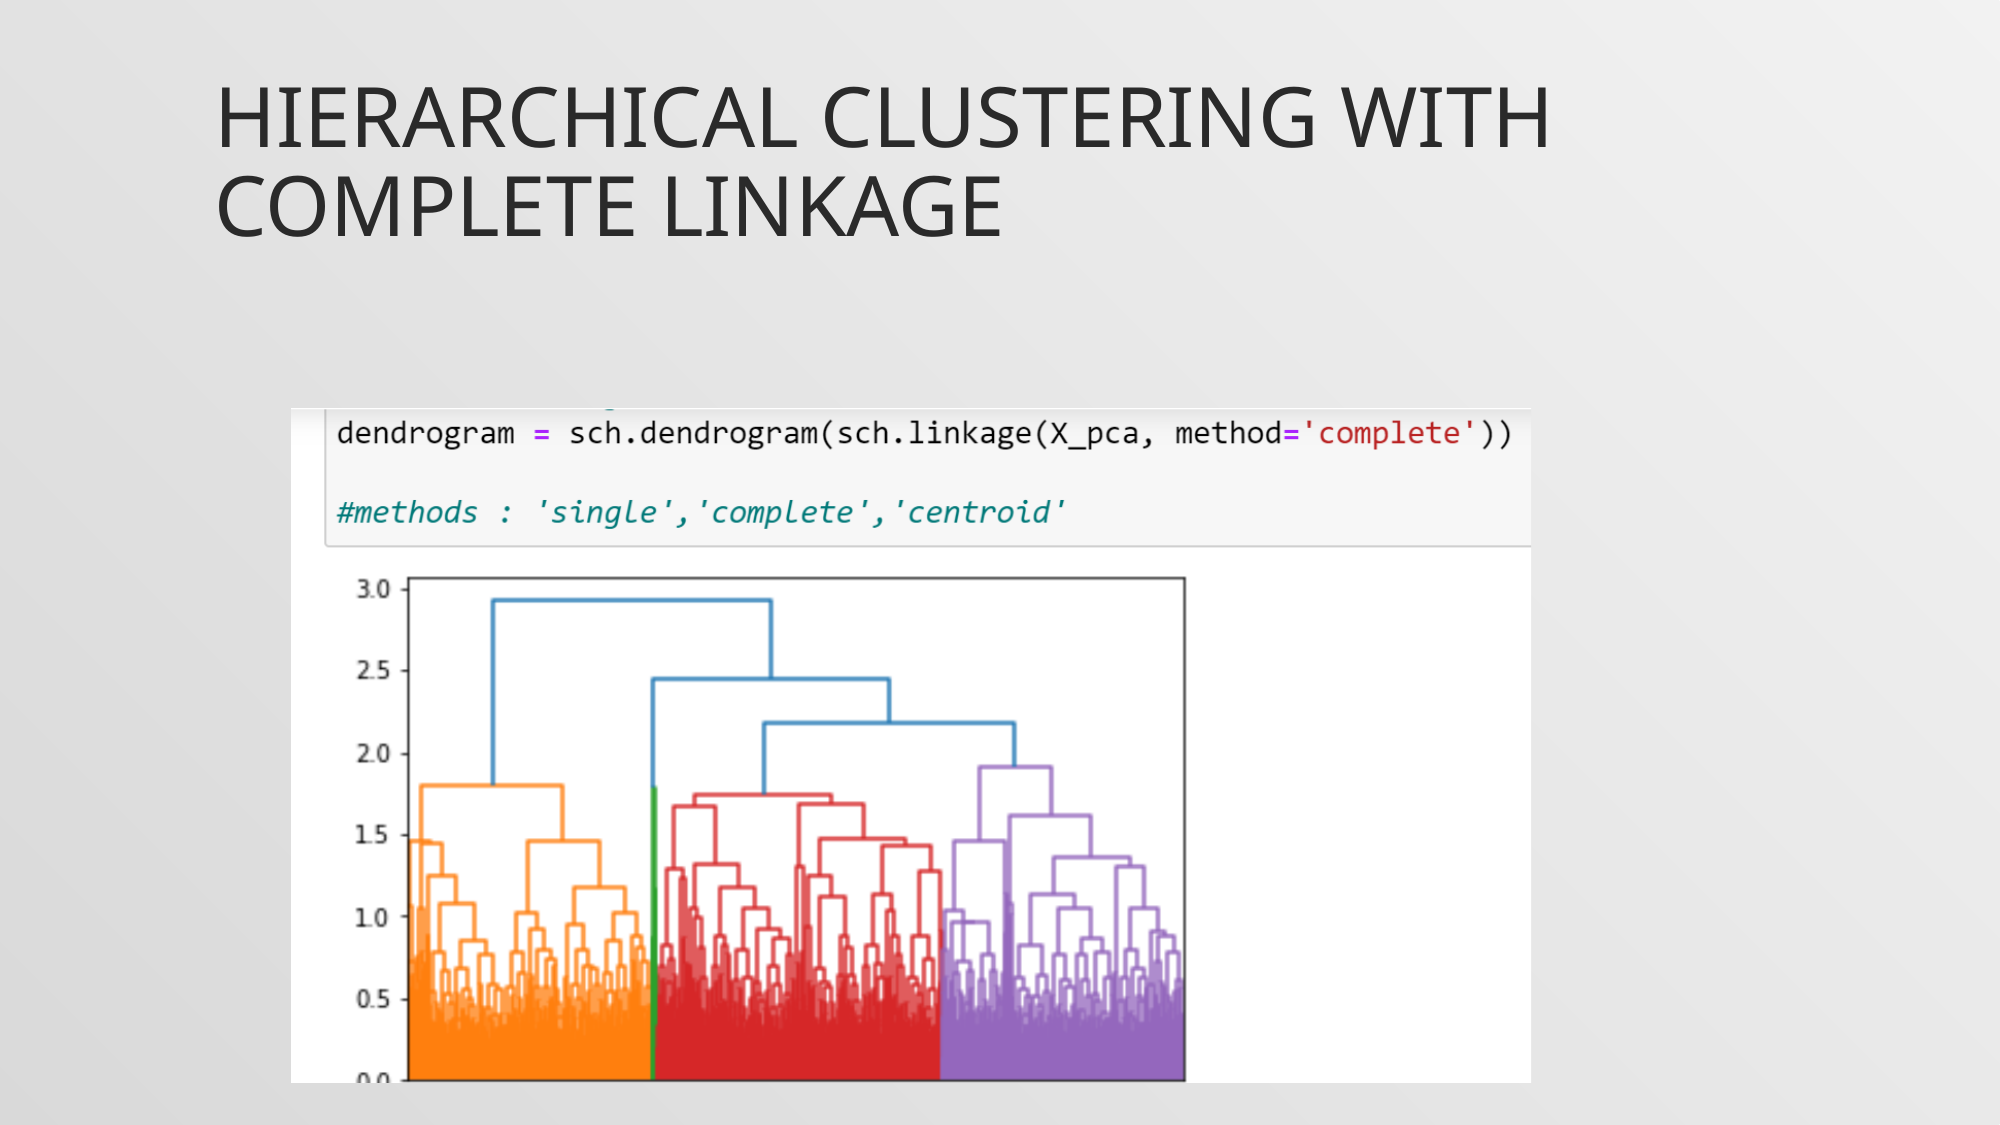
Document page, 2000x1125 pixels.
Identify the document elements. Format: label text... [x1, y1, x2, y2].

title Hierarchical clustering with complete linkage [199, 45, 1800, 263]
picture [290, 408, 1532, 1083]
